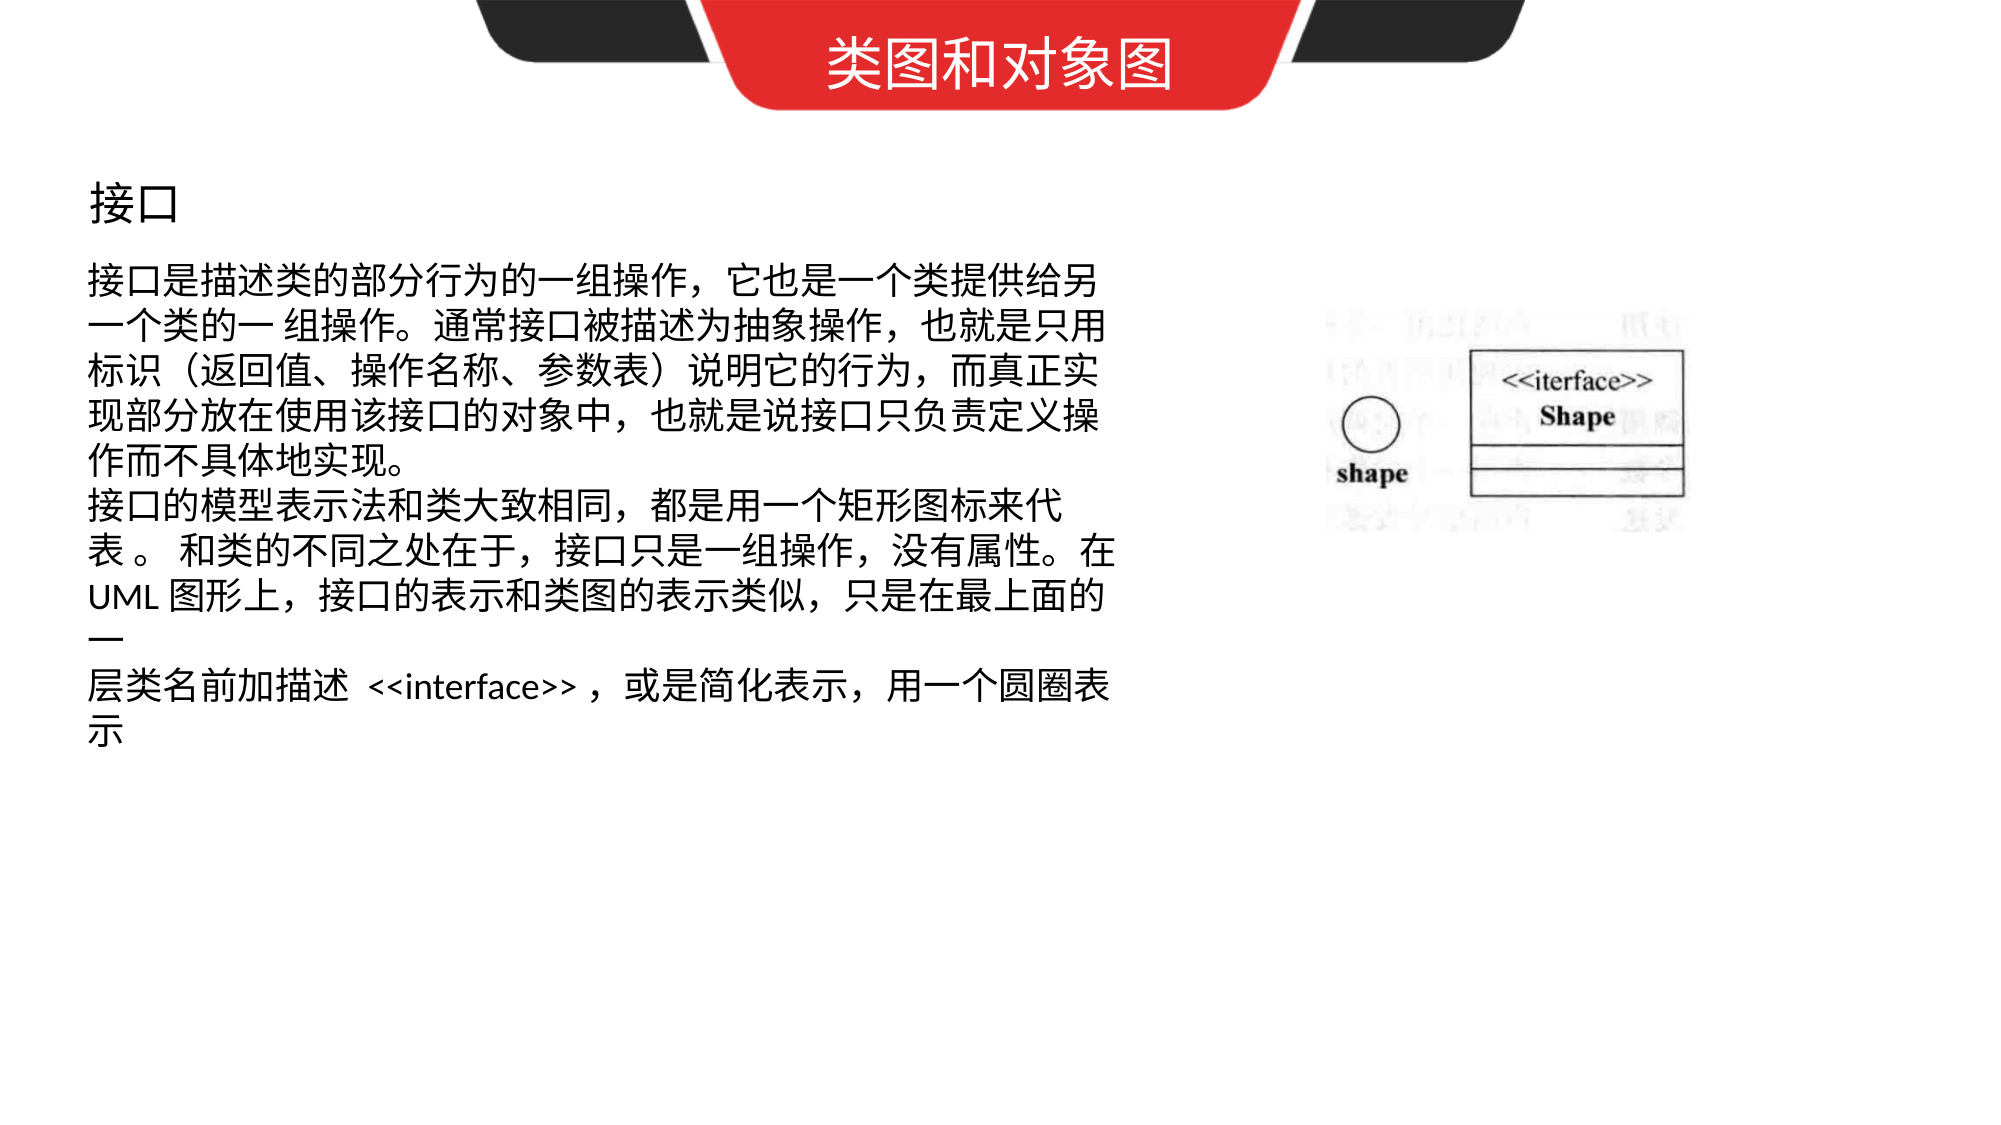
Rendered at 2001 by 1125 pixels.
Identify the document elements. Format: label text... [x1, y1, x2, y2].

text_box 接口是描述类的部分行为的一组操作，它也是一个类提供给另一个类的一 组操作。通常接口被描述为抽象操作，也就是只用标识（返回值、操作名称、参数表）说明它的行为，而真正实 现部分放在使用该接口的对象中，也就是说接口只负责定义操 作而不具体地实现。 接口的模型表示法和类大致相同，都是用一个矩形图标来代 表 。 和类的不同之处在于，接口只是一组操作，没有属性。在 UML图形上，接口的表示和类图的表示类似，只是在最上面的一 层类名前加描述 <<interface>>，或是简化表示，用一个圆圈表 示 [87, 257, 1138, 753]
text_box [597, 434, 960, 764]
picture [1326, 308, 1702, 532]
text_box 接口 [89, 175, 182, 231]
picture [474, 0, 1526, 111]
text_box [1489, 434, 1853, 764]
